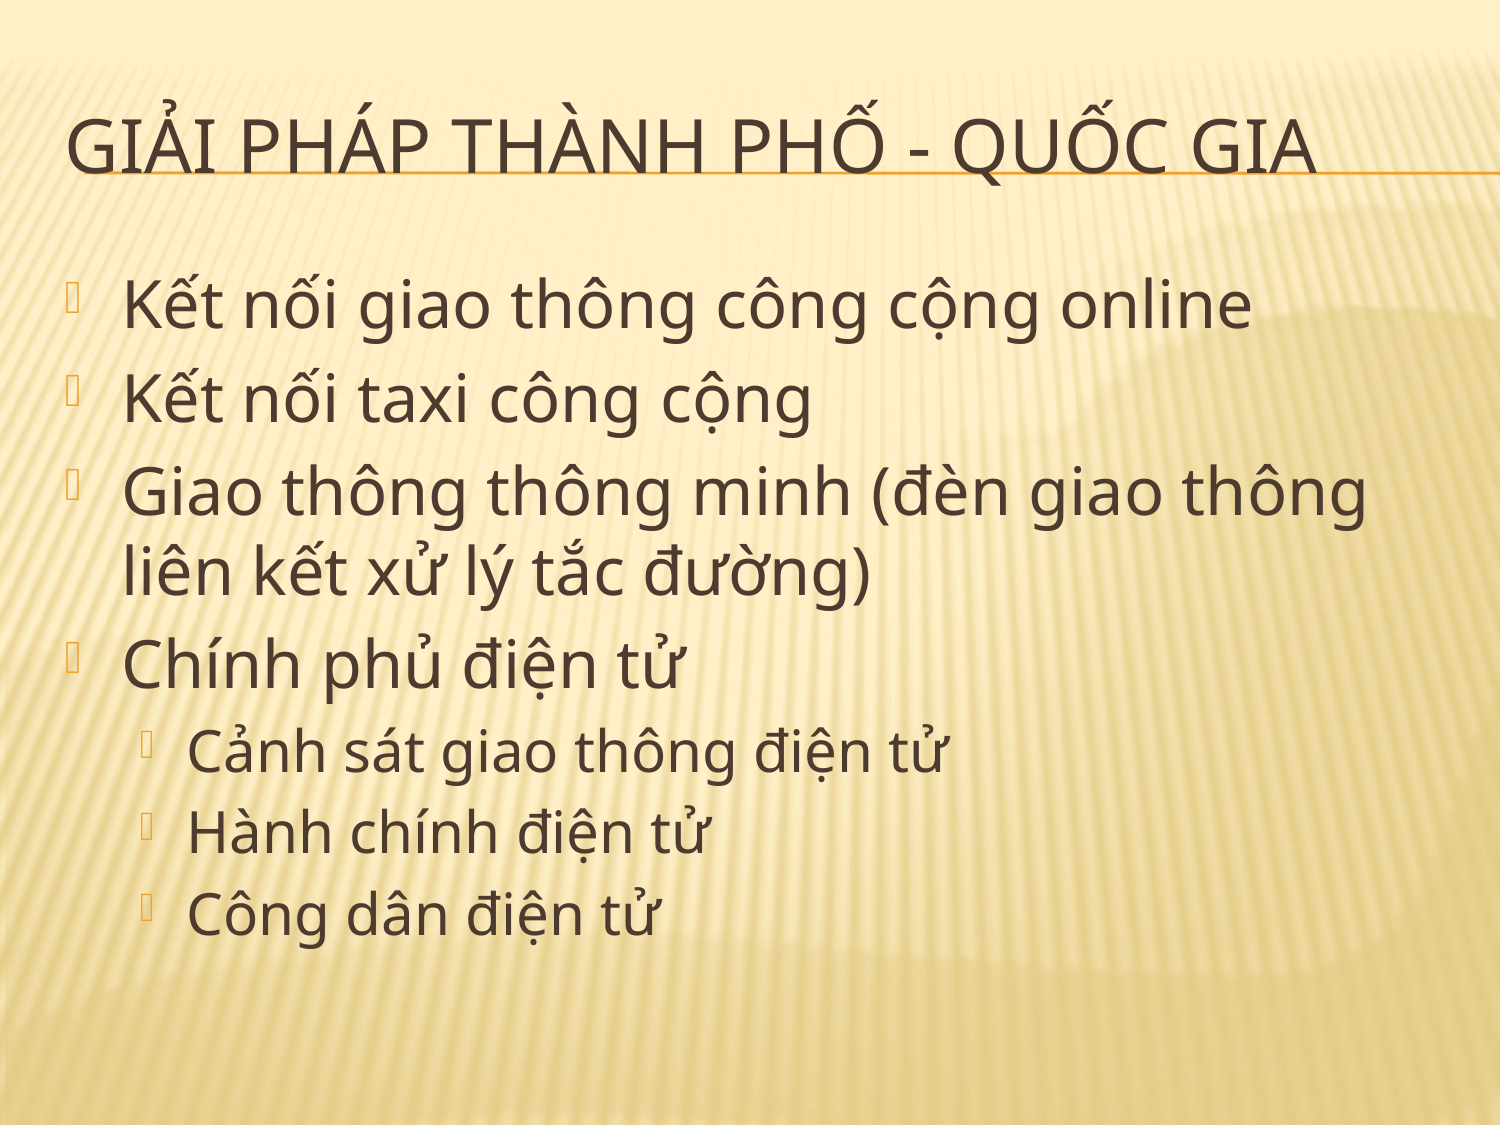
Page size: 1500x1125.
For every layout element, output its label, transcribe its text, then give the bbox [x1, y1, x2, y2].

list Kết nối giao thông công cộng online Kết nối taxi công cộng Giao thông thông minh (đèn giao thông liên kết xử lý tắc đường) Chính phủ điện tử Cảnh sát giao thông điện tử Hành chính điện tử Công dân điện tử [50, 254, 1475, 998]
title Giải pháp thành phố - quốc gia [50, 75, 1475, 213]
